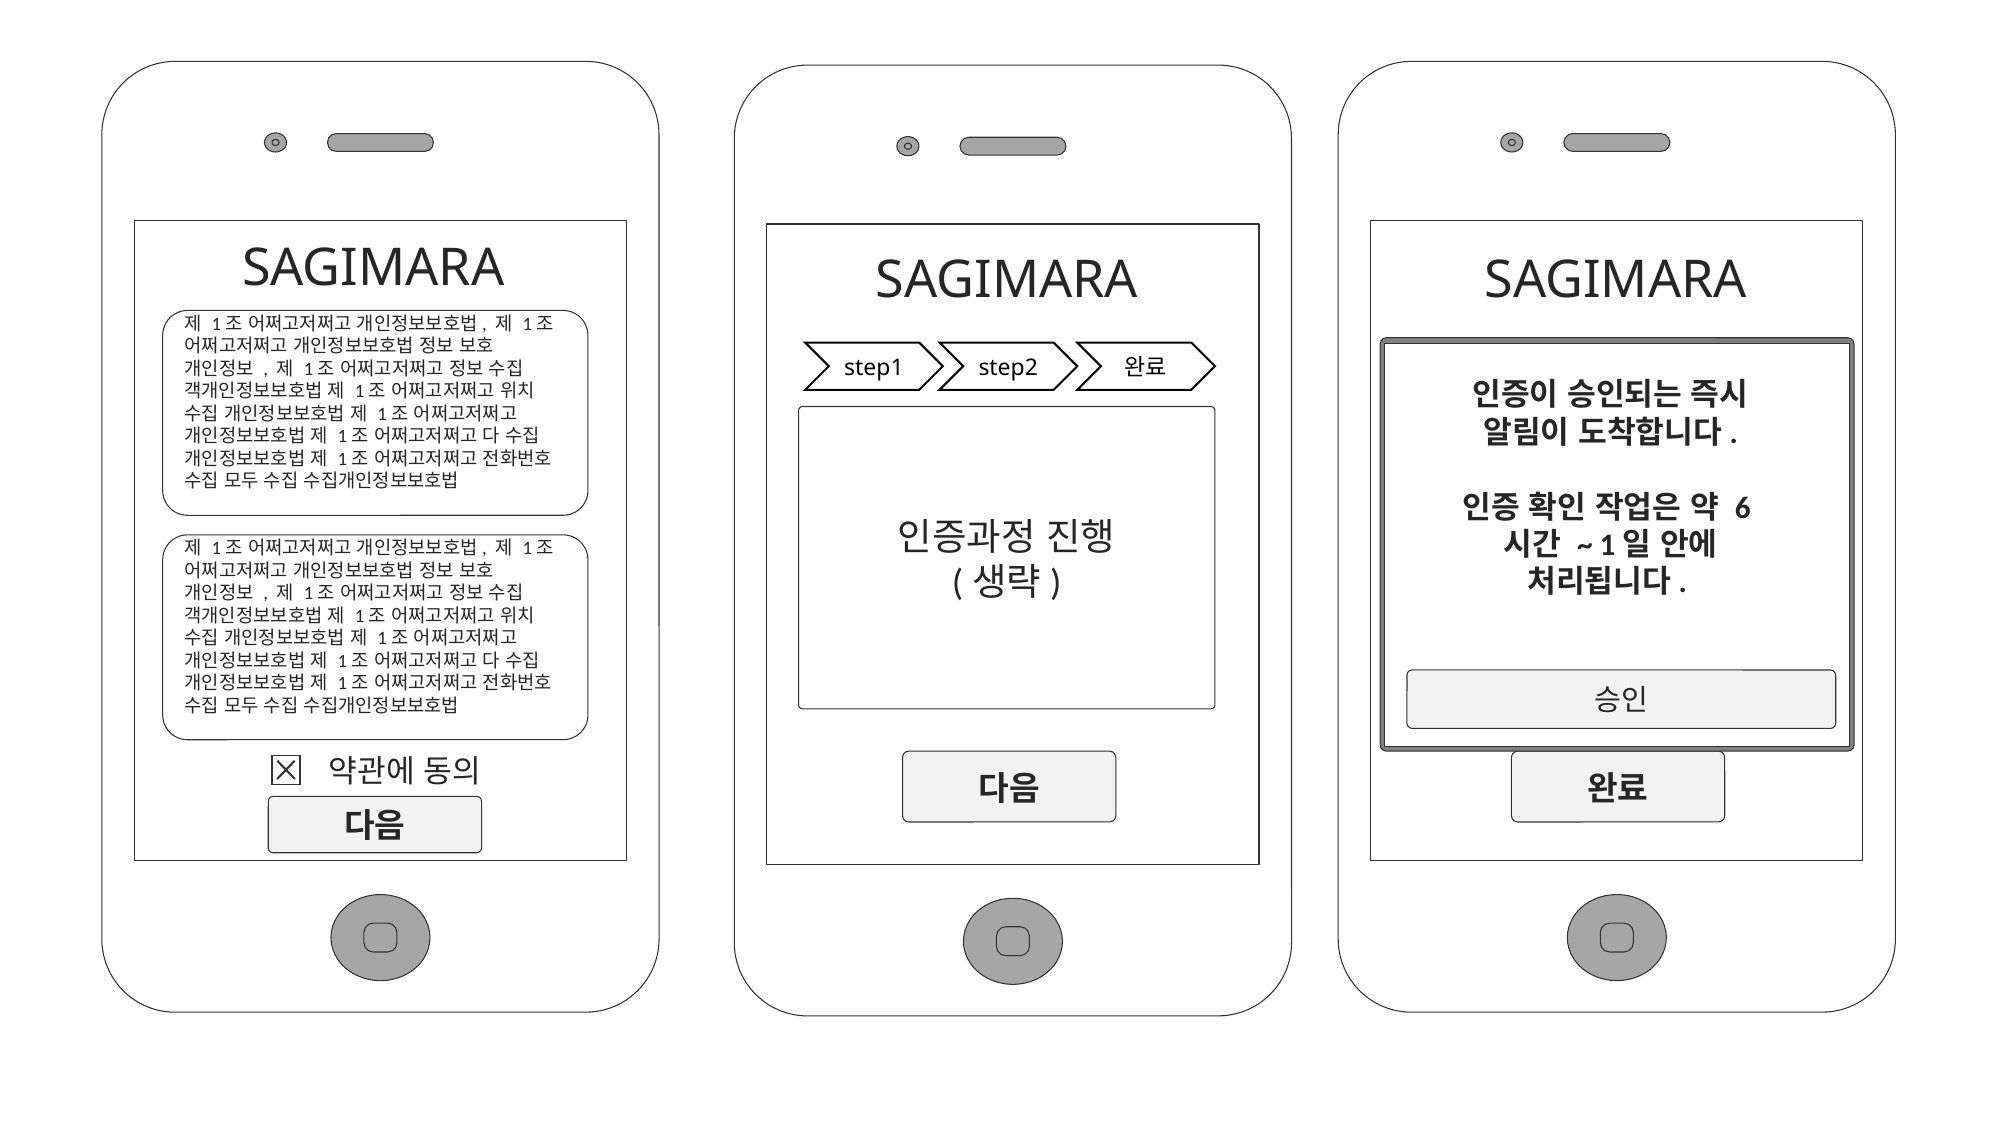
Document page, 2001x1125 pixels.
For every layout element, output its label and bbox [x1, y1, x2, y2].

text_box [101, 61, 660, 1013]
text_box [1380, 337, 1855, 752]
text_box [1338, 61, 1896, 1013]
text_box [271, 755, 301, 785]
text_box [734, 65, 1292, 1016]
